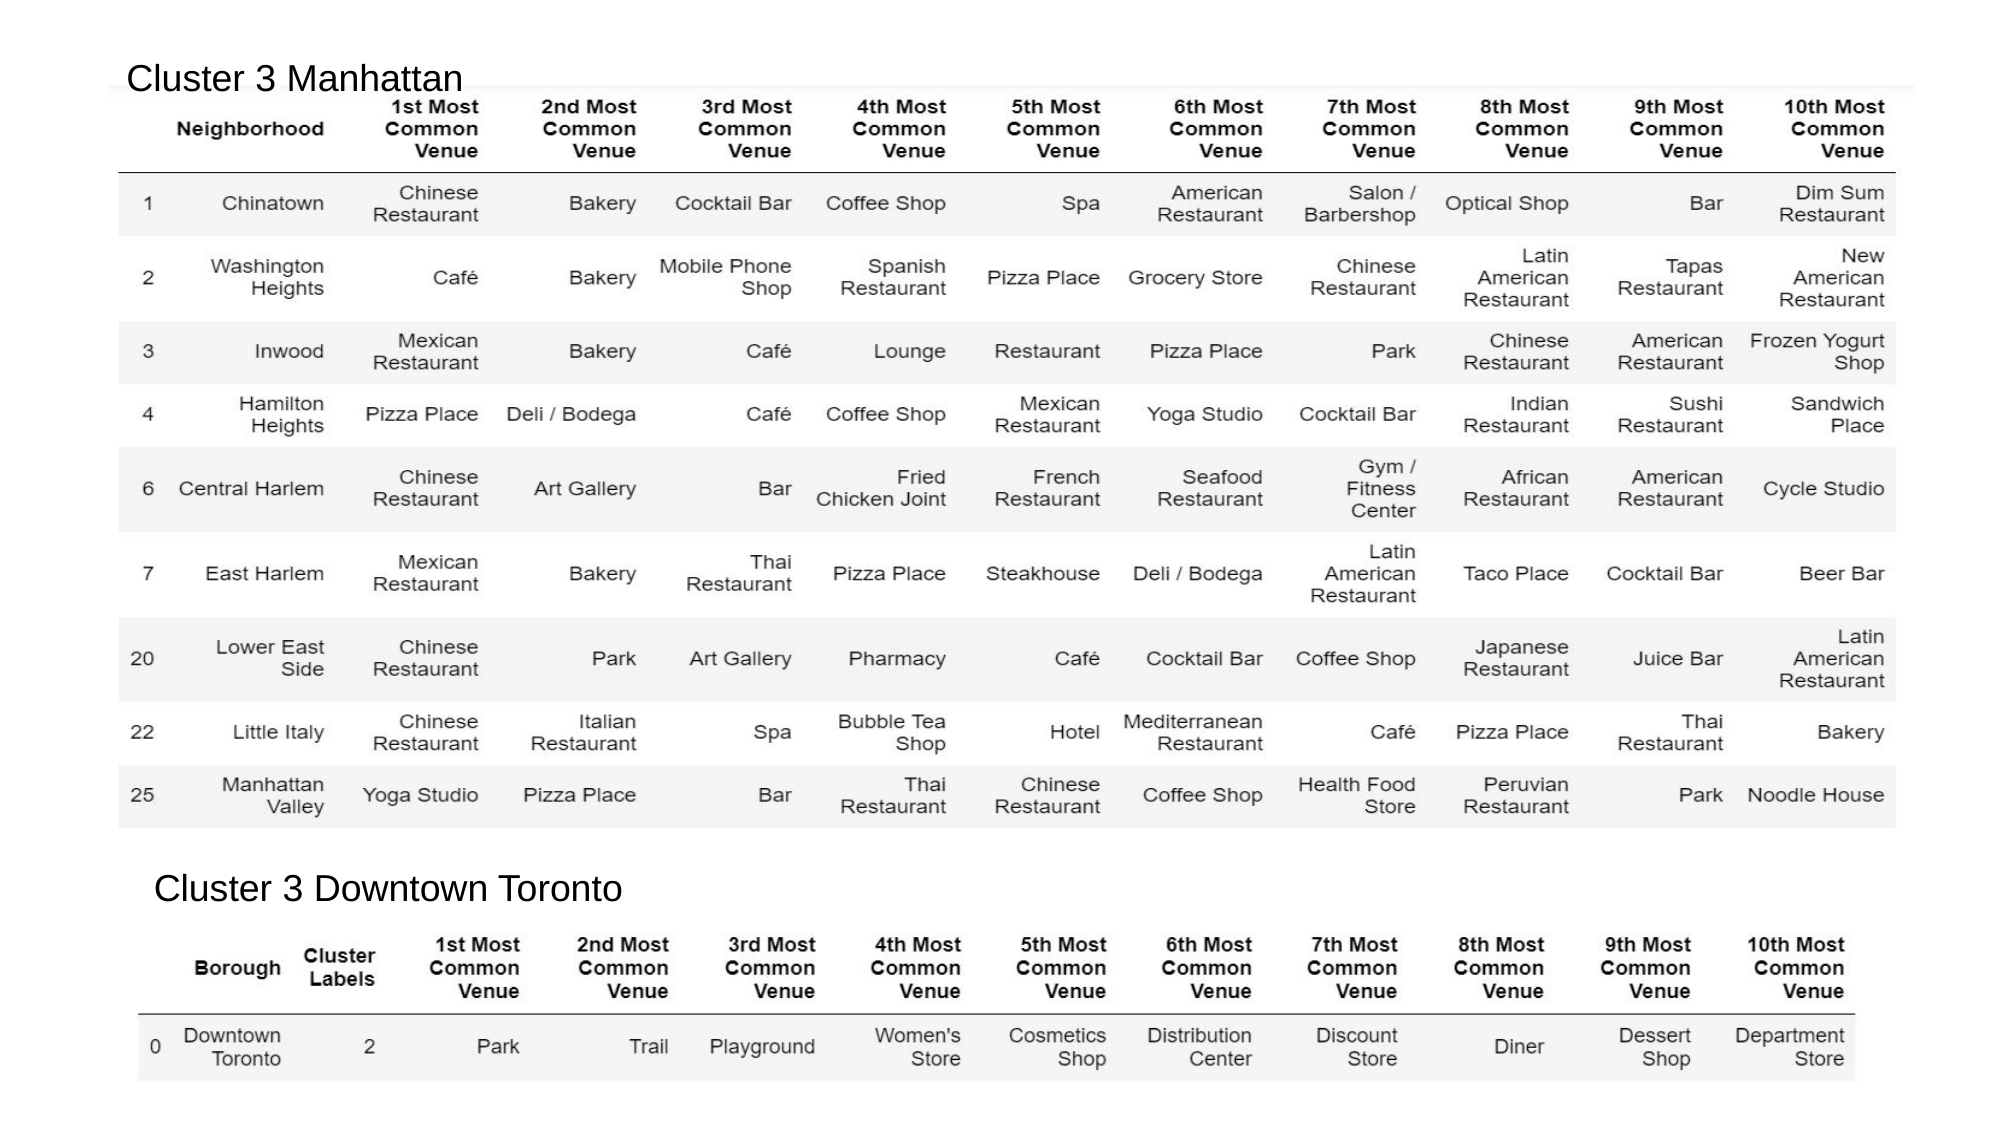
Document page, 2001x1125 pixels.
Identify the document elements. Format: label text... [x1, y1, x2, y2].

picture [109, 85, 1914, 830]
picture [136, 915, 1867, 1100]
text_box Cluster 3 Manhattan [111, 46, 479, 85]
text_box Cluster 3 Downtown Toronto [139, 856, 639, 915]
